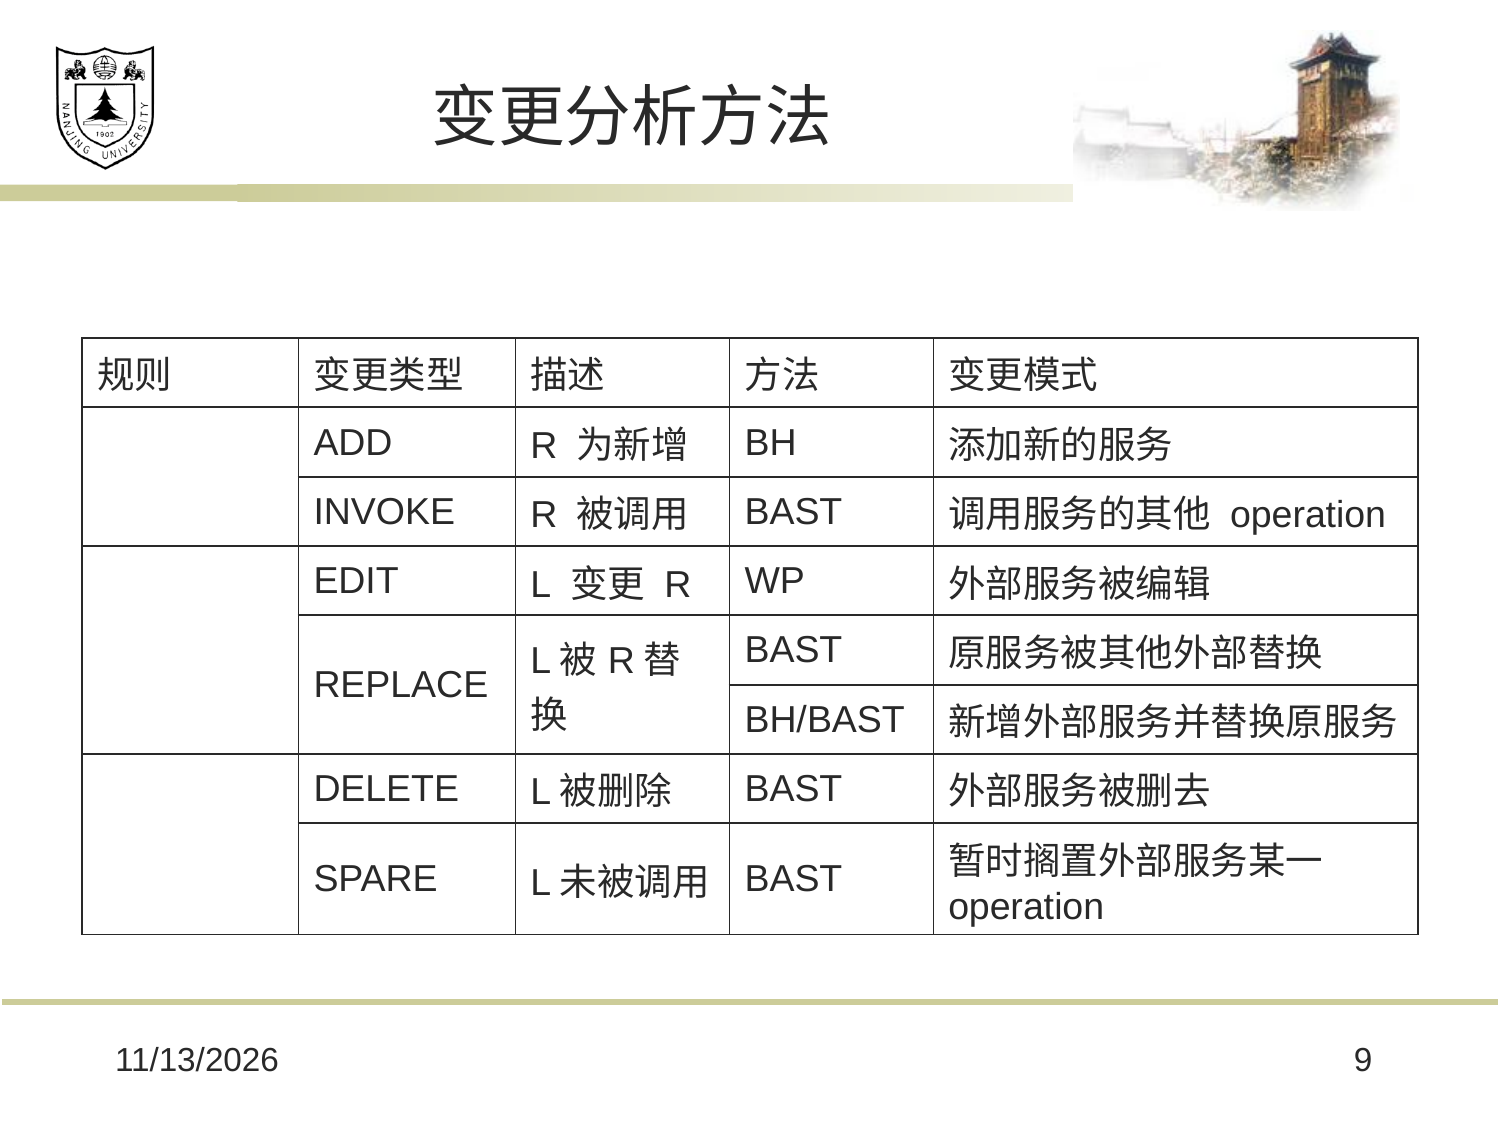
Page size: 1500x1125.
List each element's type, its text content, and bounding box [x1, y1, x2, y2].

picture [2, 999, 1498, 1005]
picture [1073, 30, 1400, 211]
picture [50, 42, 160, 173]
title 变更分析方法 [170, 66, 1093, 162]
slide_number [100, 1030, 313, 1107]
slide_number 9 [1234, 1030, 1388, 1107]
